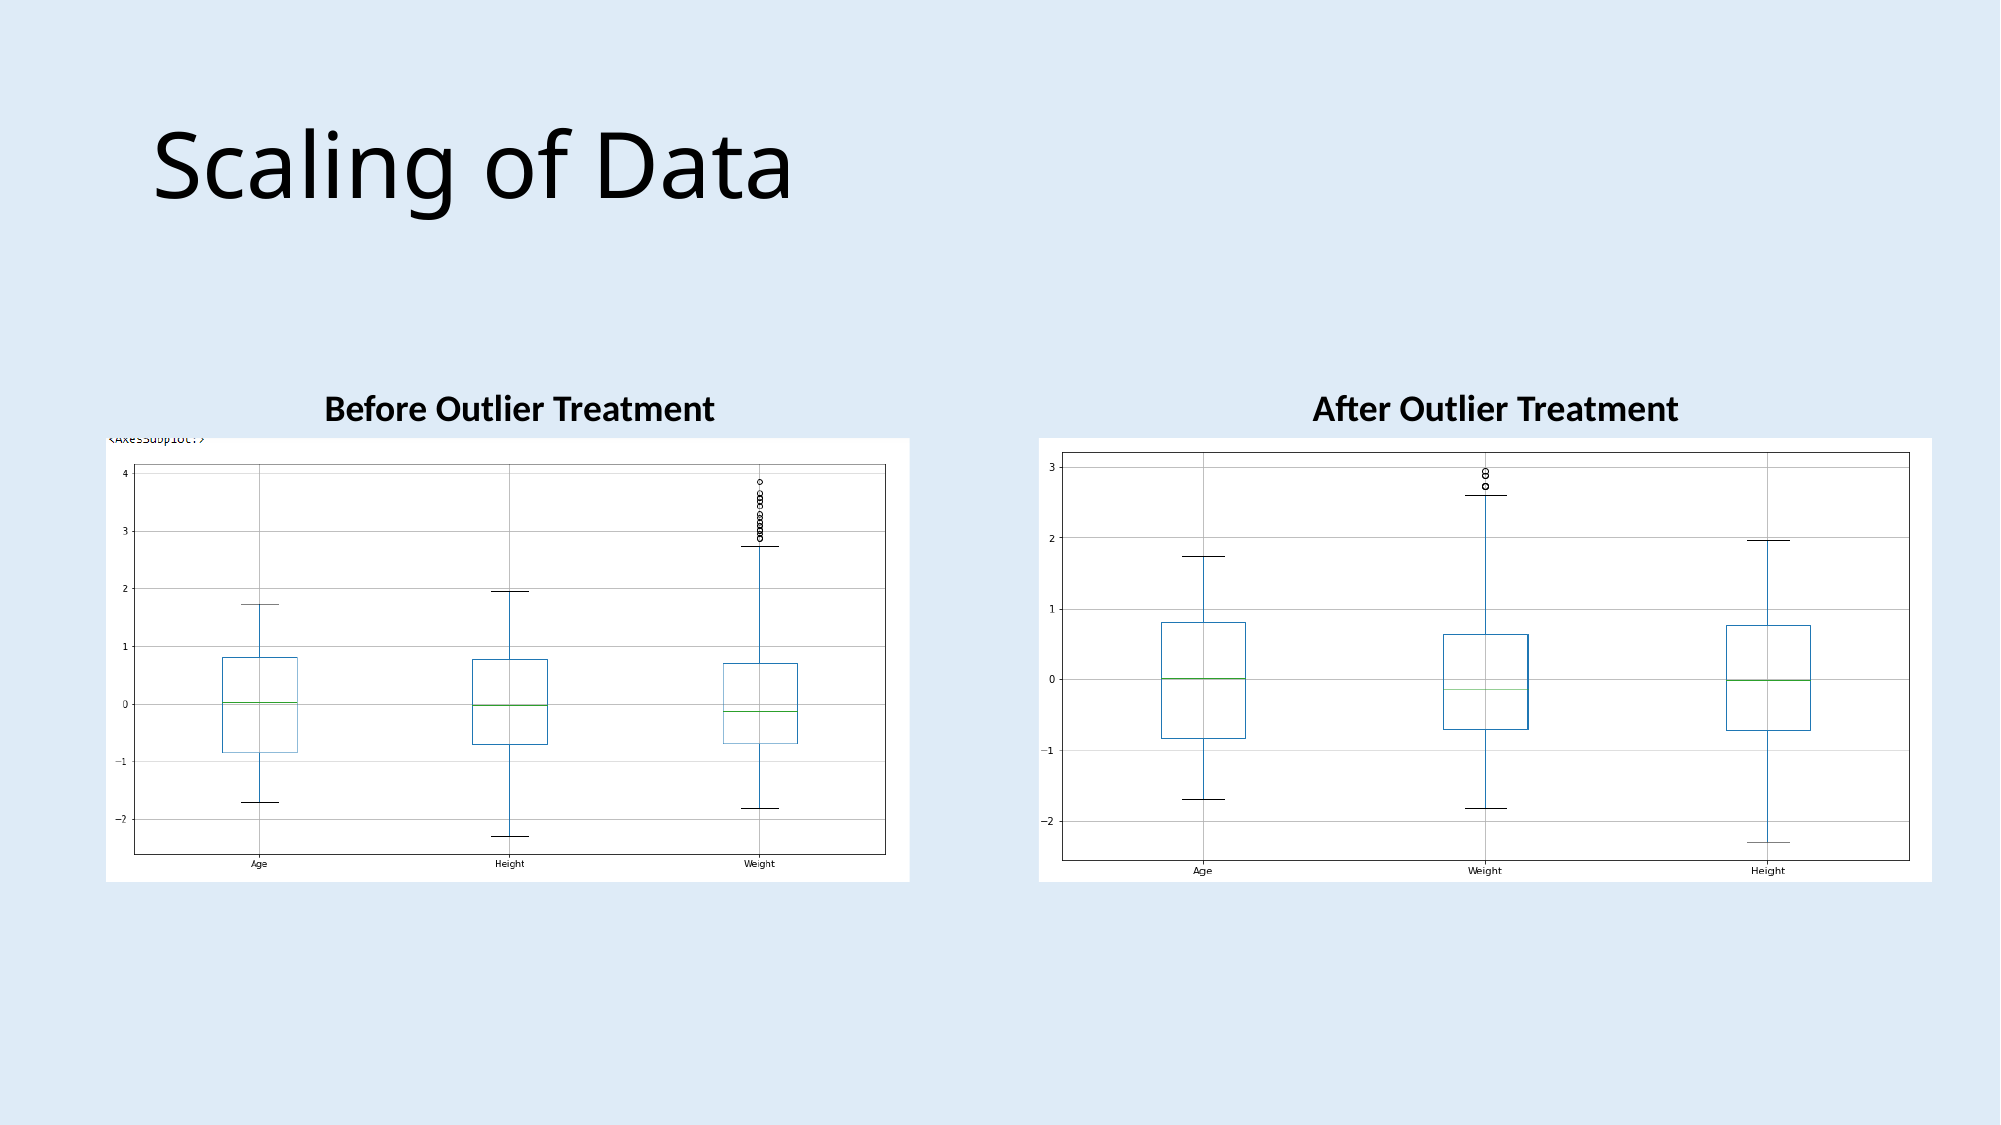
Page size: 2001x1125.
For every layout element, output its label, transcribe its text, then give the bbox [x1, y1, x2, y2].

picture [1038, 438, 1932, 882]
text_box Before Outlier Treatment After Outlier Treatment [105, 376, 1932, 436]
title Scaling of Data [137, 59, 1863, 278]
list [105, 438, 910, 882]
